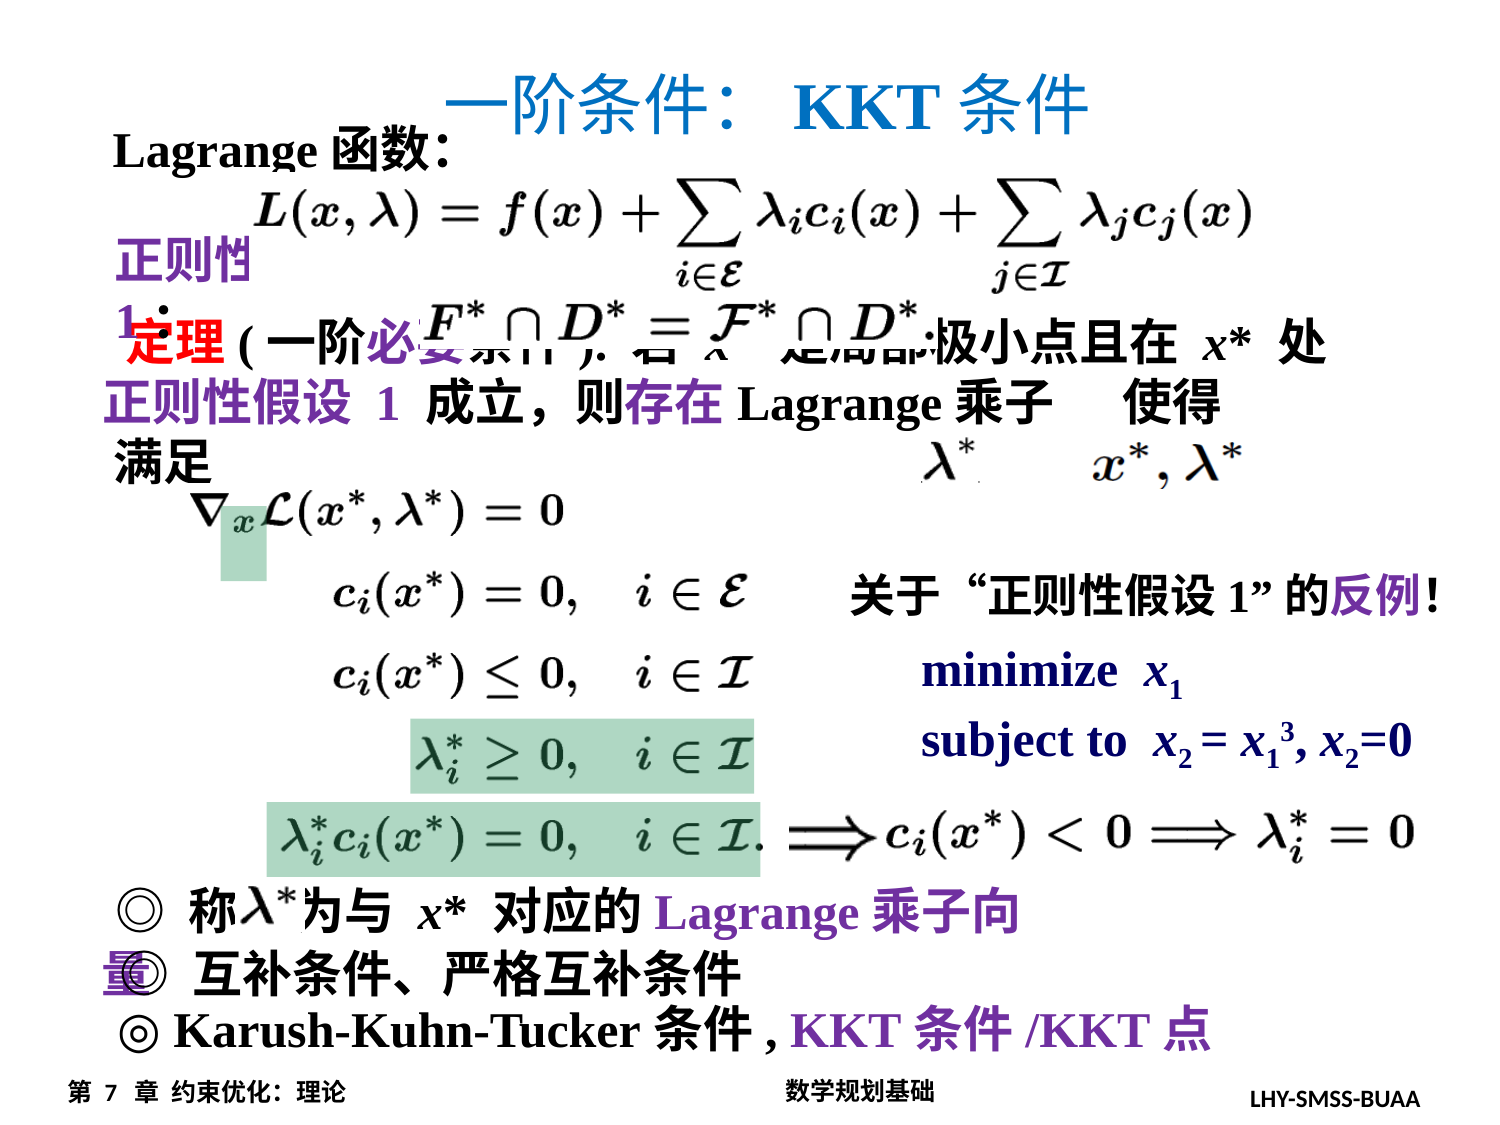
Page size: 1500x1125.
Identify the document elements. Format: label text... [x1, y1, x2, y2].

text_box 一阶条件：KKT条件 [134, 29, 1400, 150]
text_box ◎ 互补条件、严格互补条件 [104, 959, 867, 1011]
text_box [99, 280, 938, 357]
text_box 关于“正则性假设1”的反例！ [835, 559, 1500, 630]
text_box Lagrange函数： [97, 110, 517, 186]
text_box ◎ Karush-Kuhn-Tucker条件, KKT条件/KKT点 [102, 989, 1319, 1065]
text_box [789, 806, 1419, 867]
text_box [85, 859, 1047, 951]
picture [249, 172, 1255, 297]
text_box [905, 637, 1469, 783]
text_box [87, 361, 1365, 499]
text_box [187, 482, 771, 878]
